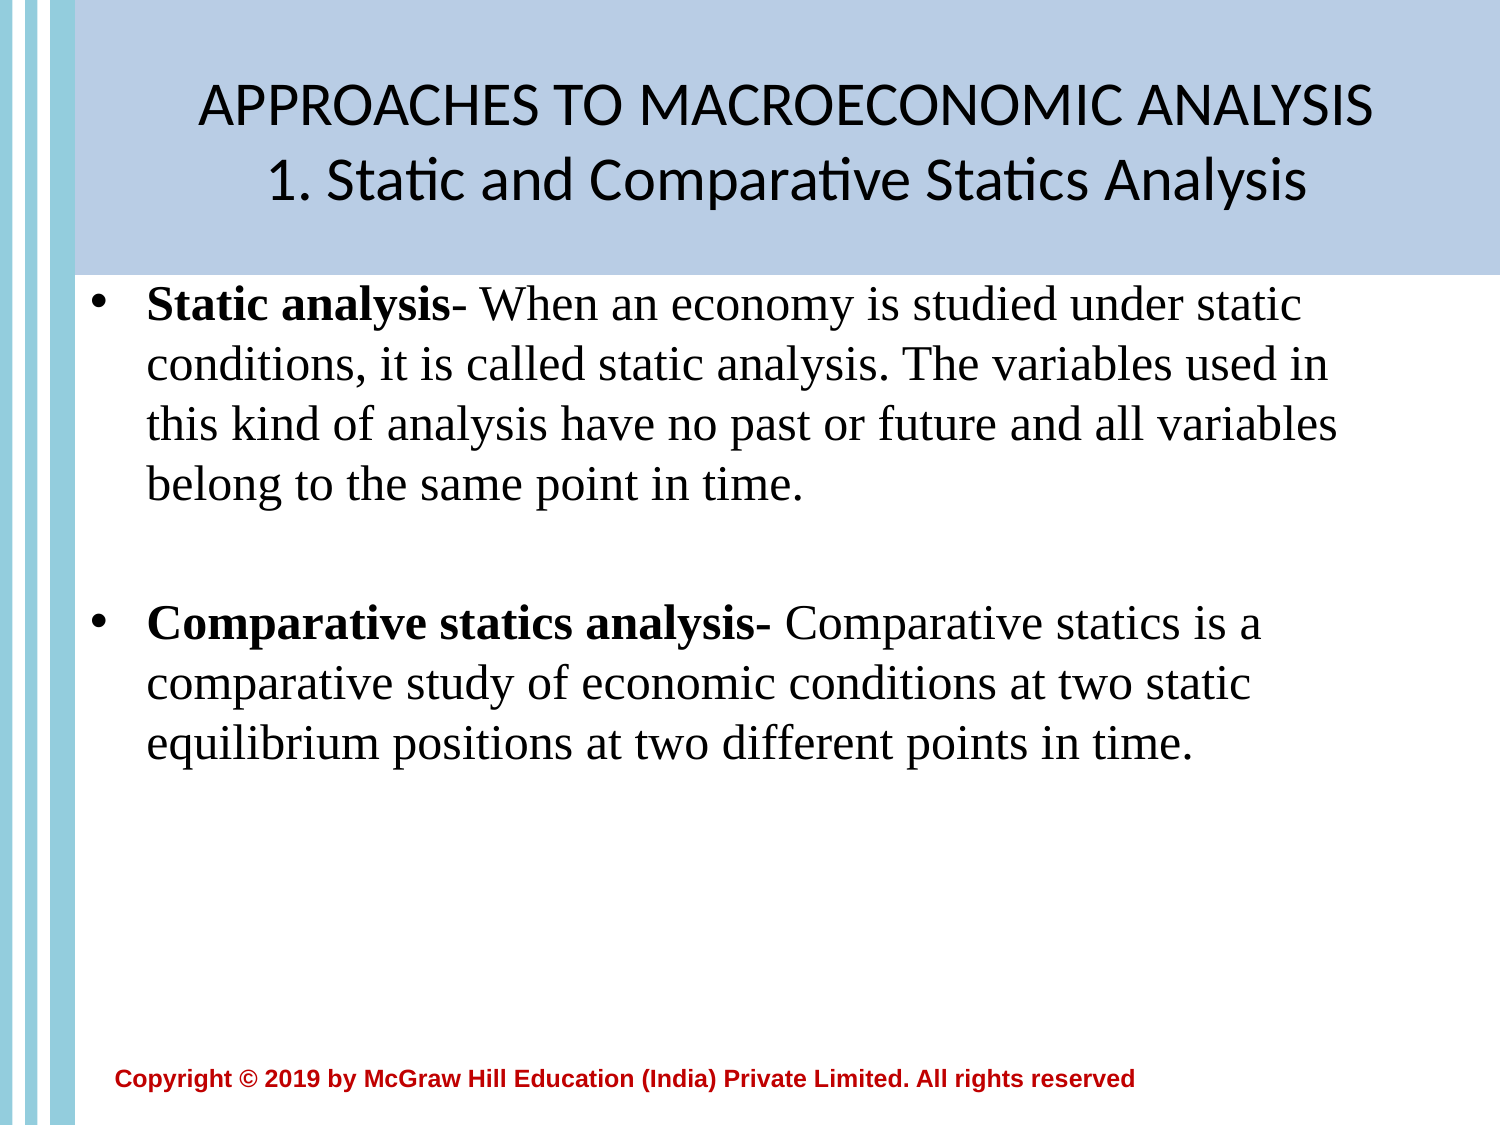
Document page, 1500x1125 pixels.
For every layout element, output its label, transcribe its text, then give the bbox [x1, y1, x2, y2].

title APPROACHES TO MACROECONOMIC ANALYSIS 1. Static and Comparative Statics Analysis [75, 0, 1500, 275]
list Static analysis- When an economy is studied under static conditions, it is called static analysis. The variables used in this kind of analysis have no past or future and all variables belong to the same point in time. Comparative statics analysis- Comparative statics is a comparative study of economic conditions at two static equilibrium positions at two different points in time. [75, 275, 1425, 1005]
